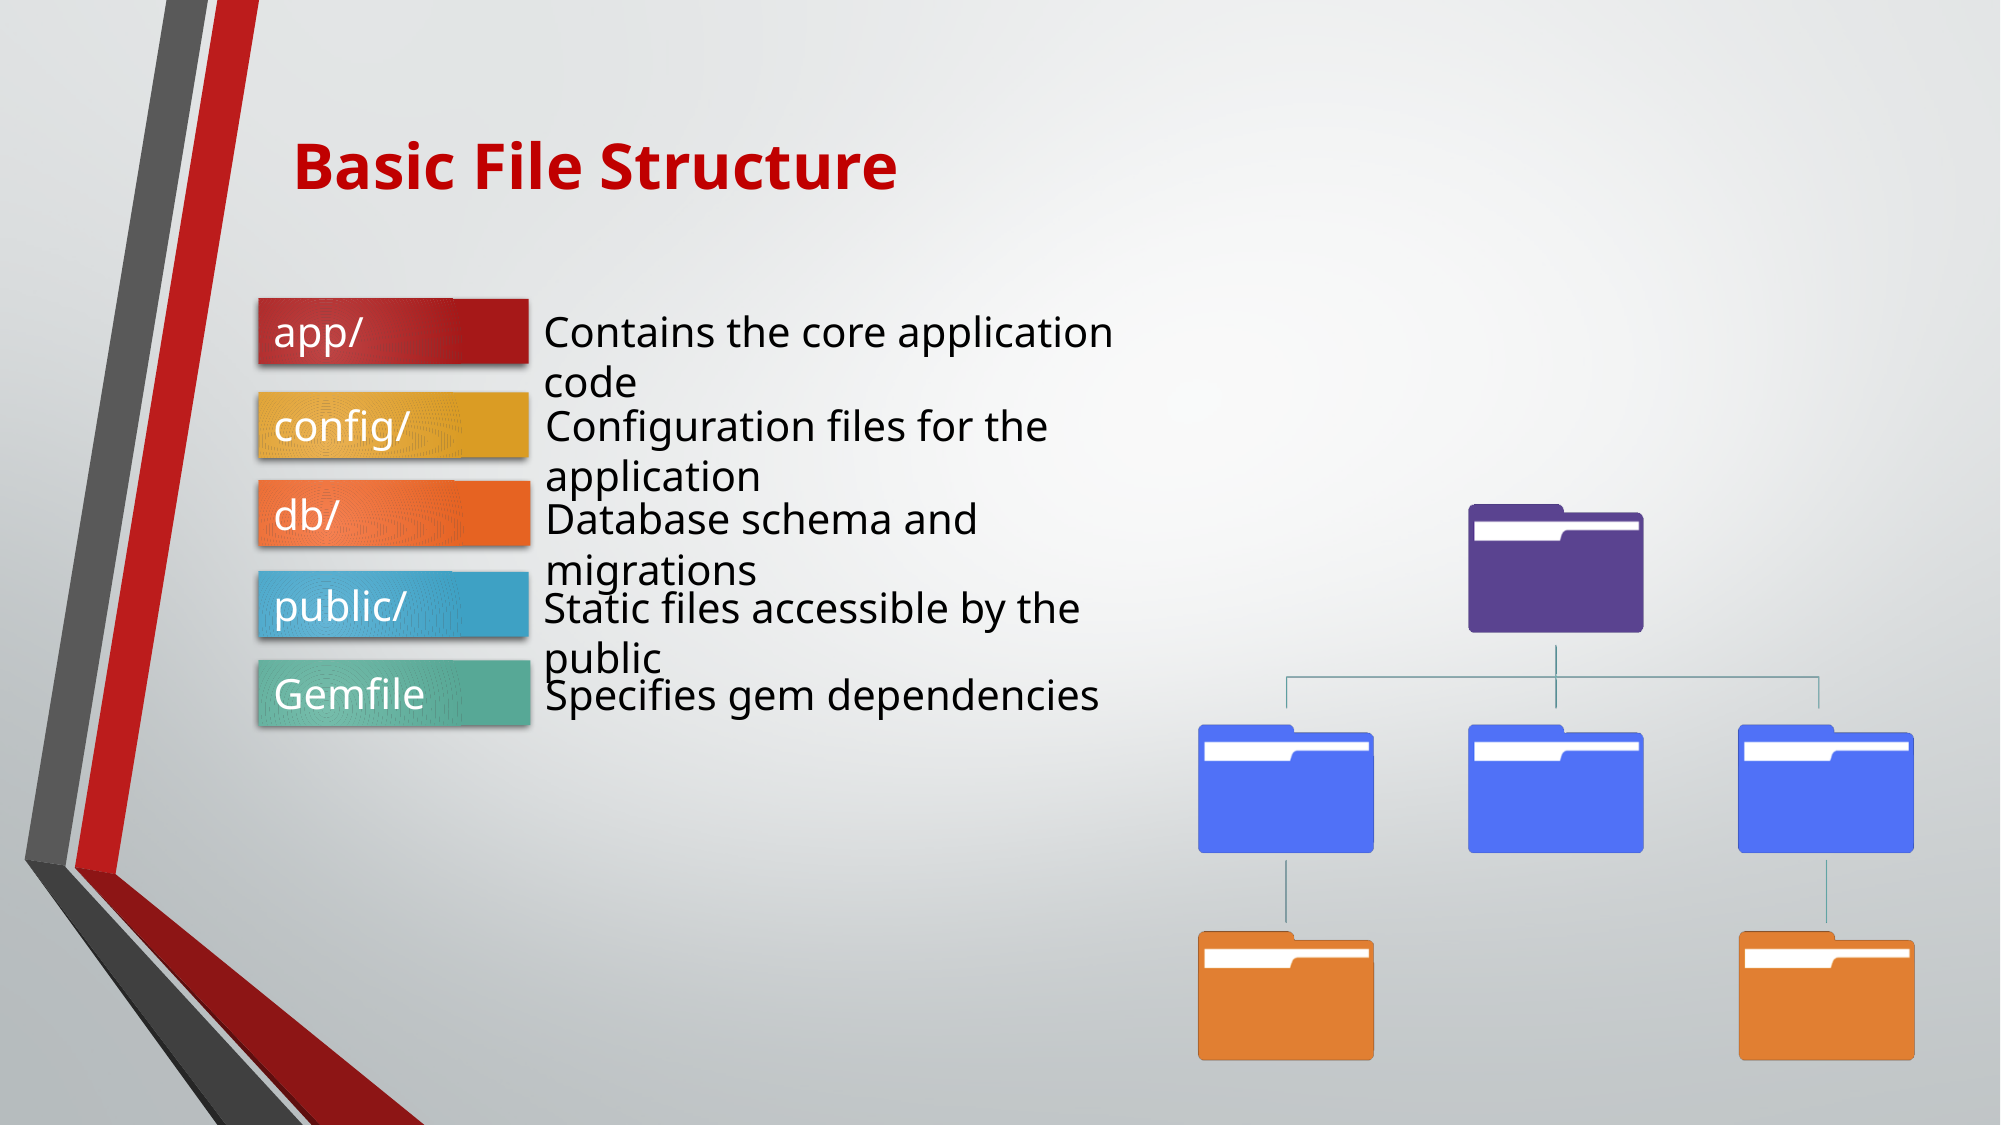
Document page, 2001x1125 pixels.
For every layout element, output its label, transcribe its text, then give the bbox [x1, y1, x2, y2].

text_box config/ [258, 392, 529, 458]
text_box app/ [258, 298, 528, 364]
text_box Configuration files for the application [530, 392, 1218, 508]
text_box Specifies gem dependencies [530, 661, 1158, 726]
title Basic File Structure [258, 118, 934, 211]
text_box public/ [258, 571, 529, 637]
text_box Contains the core application code [528, 298, 1155, 392]
text_box Gemfile [258, 660, 530, 726]
text_box db/ [258, 480, 531, 546]
text_box Static files accessible by the public [528, 574, 1156, 690]
text_box Database schema and migrations [530, 486, 1148, 574]
picture [1181, 457, 1927, 1106]
